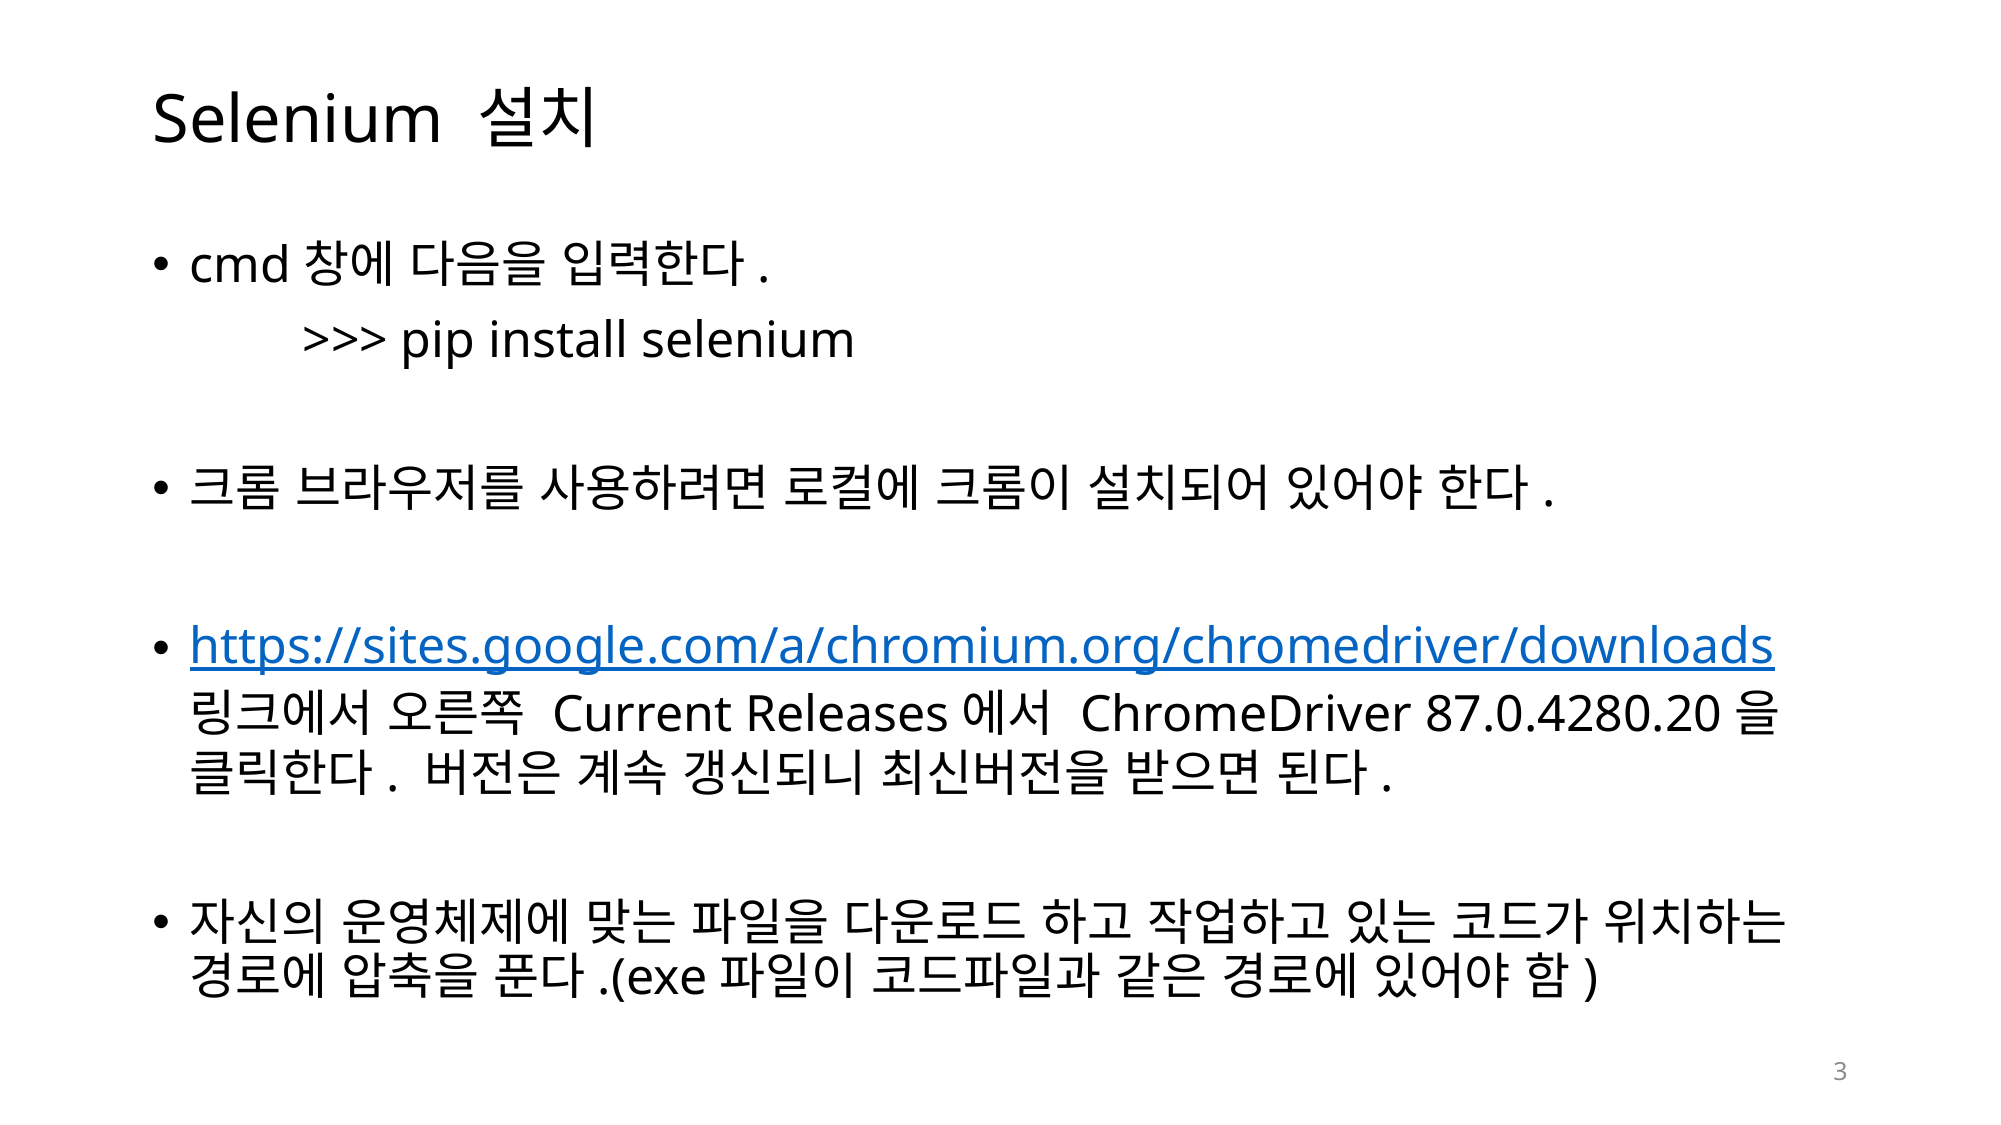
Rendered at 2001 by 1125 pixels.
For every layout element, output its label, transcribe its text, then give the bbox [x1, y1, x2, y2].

slide_number 3 [1412, 1042, 1863, 1103]
list cmd창에 다음을 입력한다. >>> pip install selenium 크롬 브라우저를 사용하려면 로컬에 크롬이 설치되어 있어야 한다. https://sites.google.com/a/chromium.org/chromedriver/downloads 링크에서 오른쪽 Current Releases에서 ChromeDriver 87.0.4280.20을 클릭한다. 버전은 계속 갱신되니 최신버전을 받으면 된다. 자신의 운영체제에 맞는 파일을 다운로드 하고 작업하고 있는 코드가 위치하는 경로에 압축을 푼다.(exe파일이 코드파일과 같은 경로에 있어야 함) [137, 231, 1863, 1066]
title Selenium 설치 [137, 59, 1863, 182]
